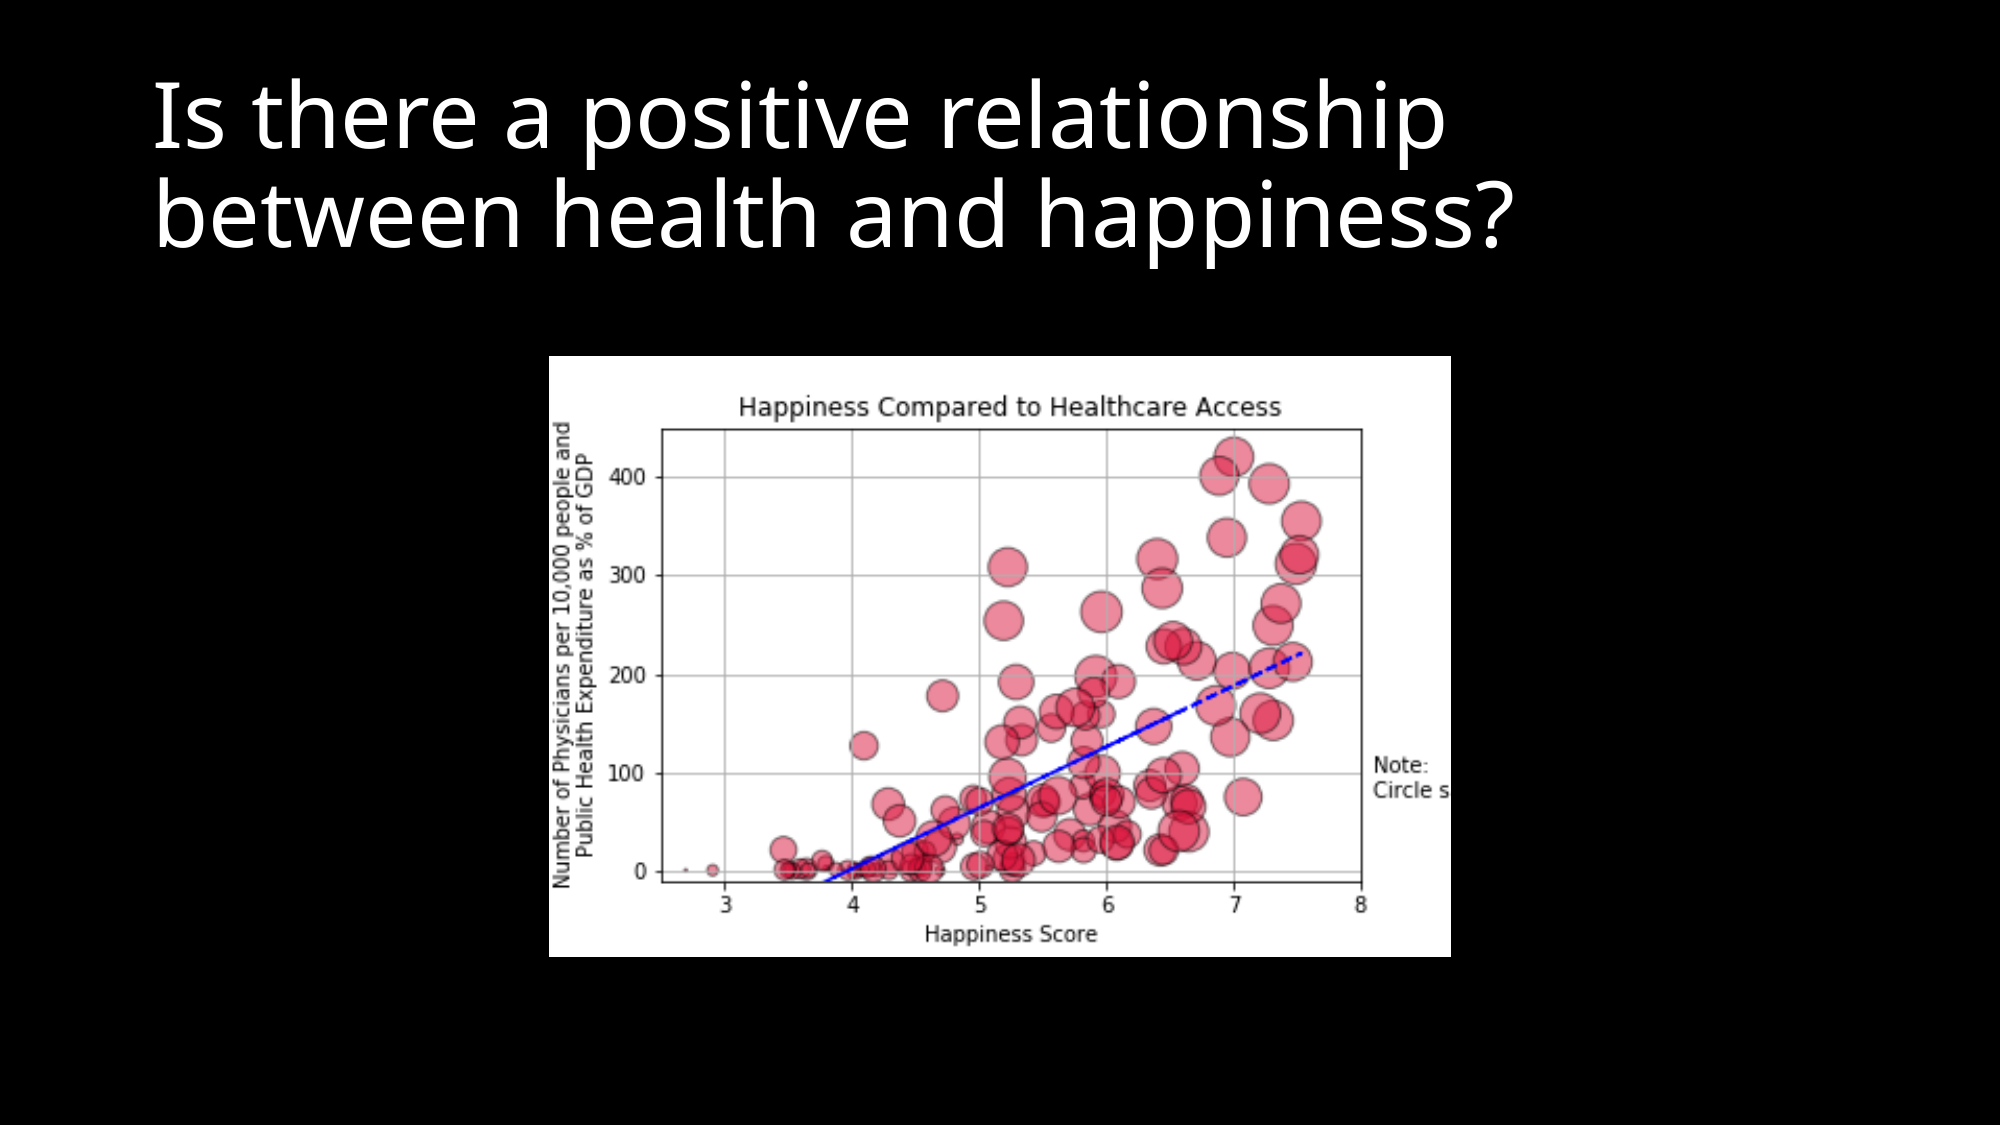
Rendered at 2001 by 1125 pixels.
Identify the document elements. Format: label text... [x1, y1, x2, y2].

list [549, 356, 1451, 957]
title Is there a positive relationship between health and happiness? [137, 59, 1863, 278]
